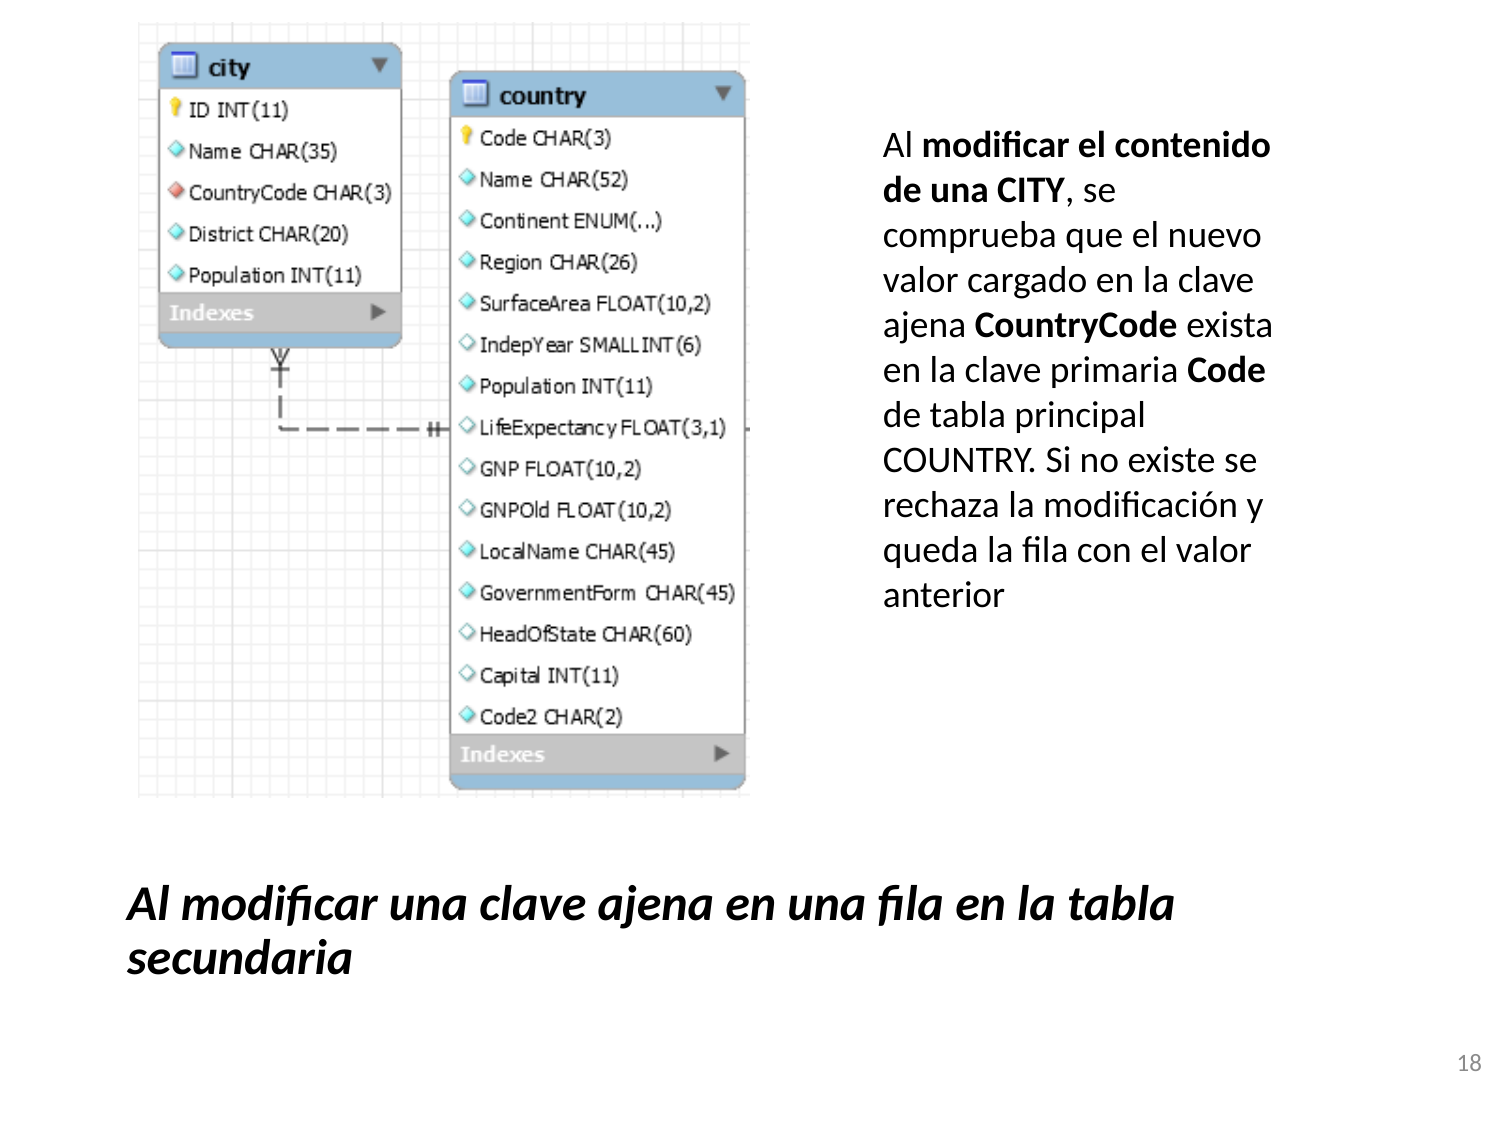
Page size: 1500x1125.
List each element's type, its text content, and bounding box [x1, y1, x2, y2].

text_box Al modificar el contenido de una CITY, se comprueba que el nuevo valor cargado en la clave ajena CountryCode exista en la clave primaria Code de tabla principal COUNTRY. Si no existe se rechaza la modificación y queda la fila con el valor anterior [868, 112, 1306, 623]
picture [138, 22, 750, 798]
slide_number 18 [1384, 1012, 1498, 1110]
list Al modificar una clave ajena en una fila en la tabla secundaria [112, 869, 1341, 968]
